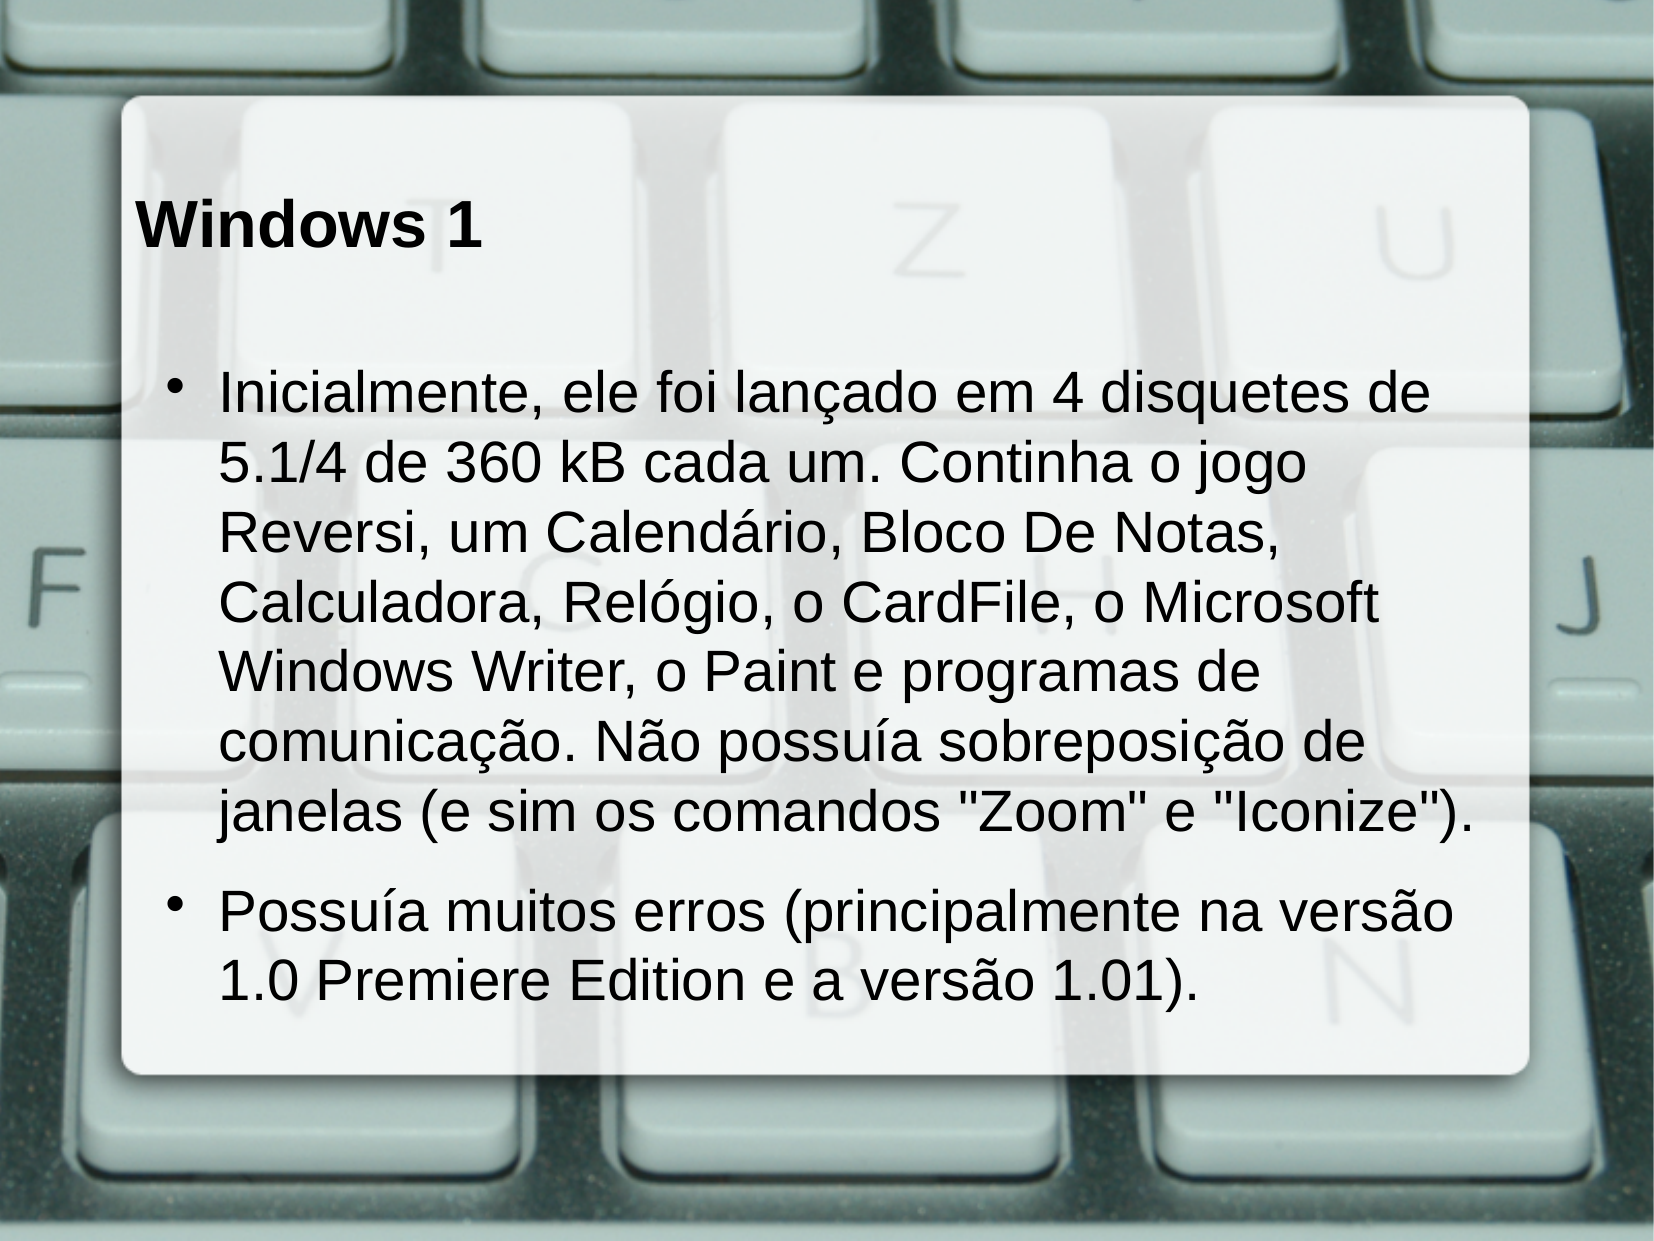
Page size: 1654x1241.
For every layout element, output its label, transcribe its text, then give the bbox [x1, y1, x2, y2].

picture [0, 0, 1654, 1241]
text_box Windows 1 [135, 117, 1506, 325]
text_box Inicialmente, ele foi lançado em 4 disquetes de 5.1/4 de 360 kB cada um. Continha o jogo Reversi, um Calendário, Bloco De Notas, Calculadora, Relógio, o CardFile, o Microsoft Windows Writer, o Paint e programas de comunicação. Não possuía sobreposição de janelas (e sim os comandos "Zoom" e "Iconize"). Possuía muitos erros (principalmente na versão 1.0 Premiere Edition e a versão 1.01). [147, 354, 1506, 1074]
